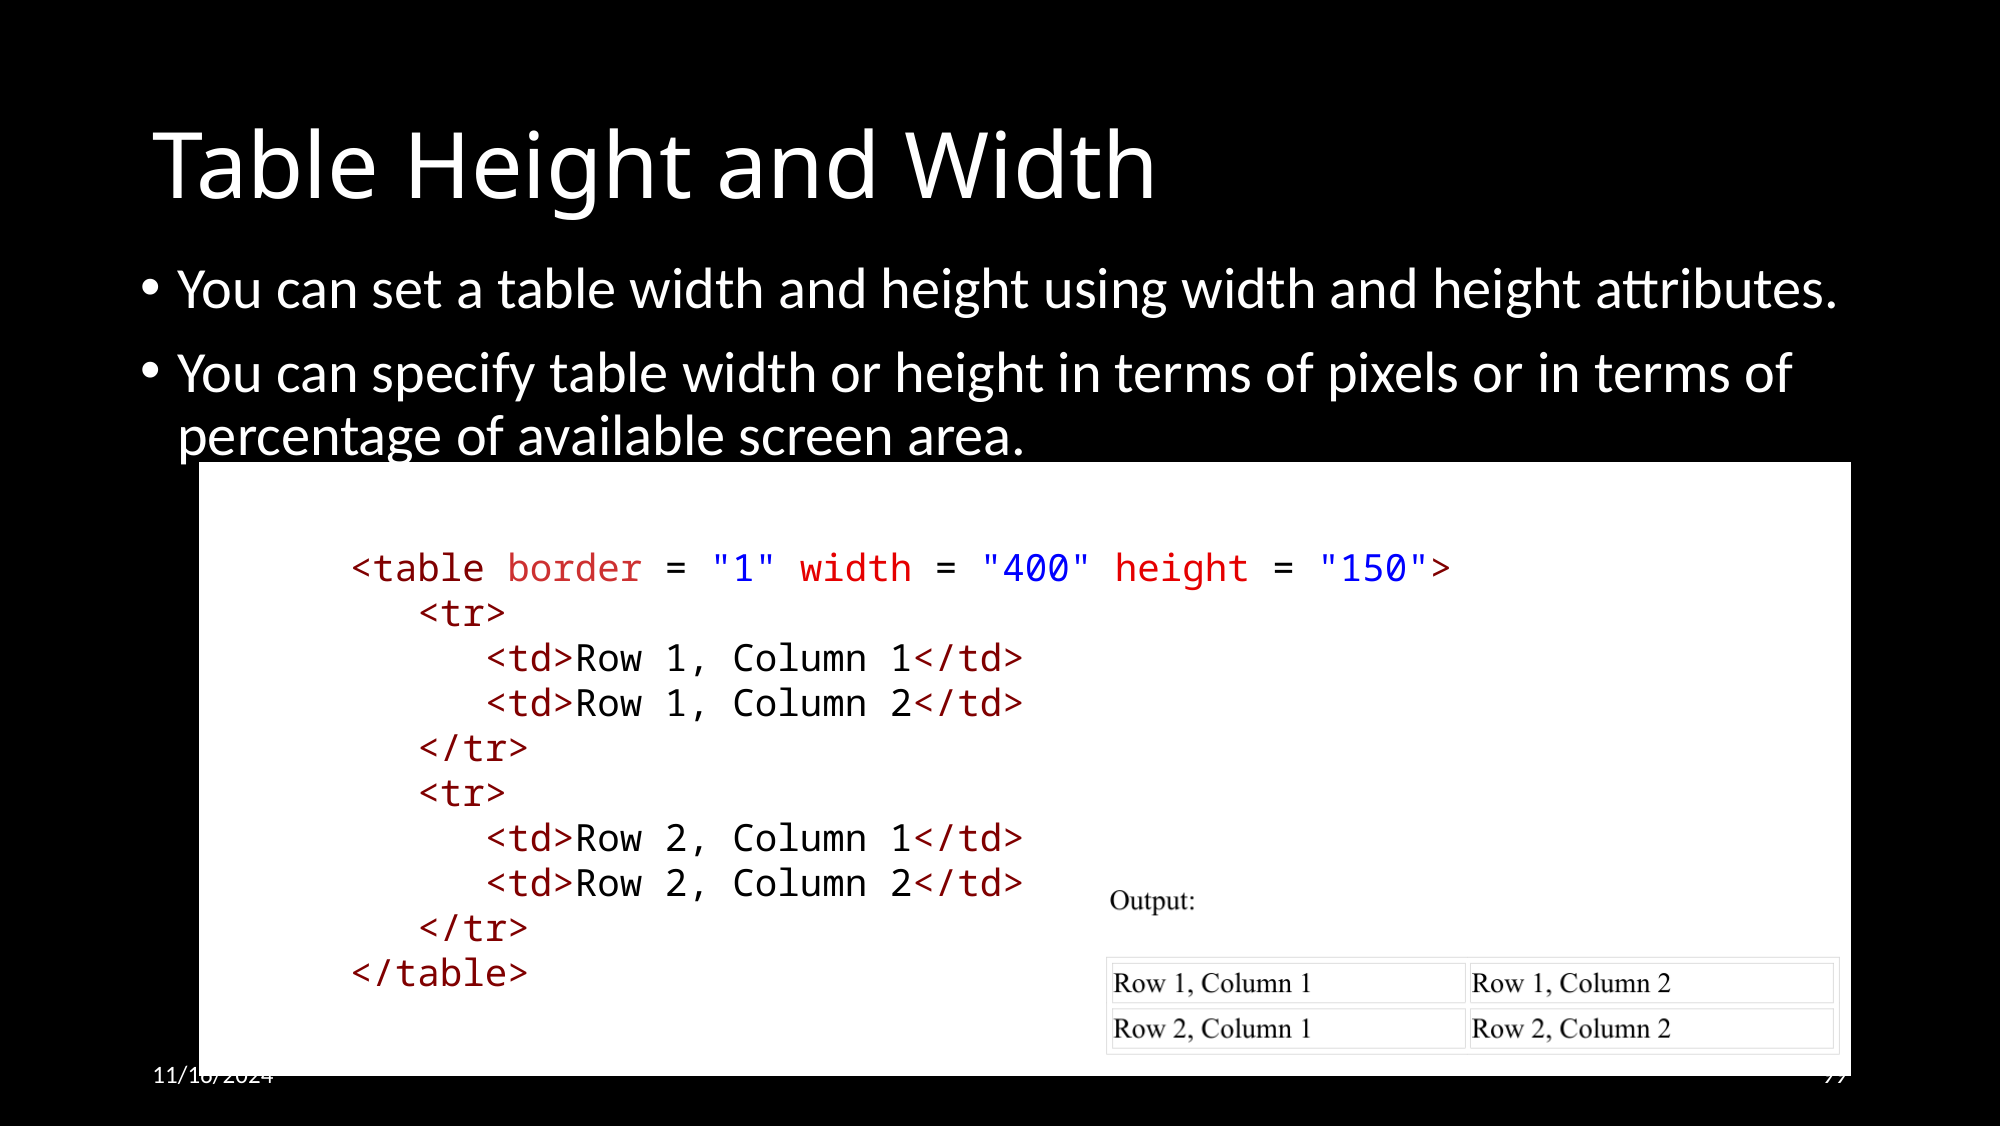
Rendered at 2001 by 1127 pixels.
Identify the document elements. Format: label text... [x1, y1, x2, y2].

list You can set a table width and height using width and height attributes. You can specify table width or height in terms of pixels or in terms of percentage of available screen area. [125, 250, 1913, 940]
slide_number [137, 1043, 588, 1104]
text_box <table border = "1" width = "400" height = "150"> <tr> <td>Row 1, Column 1</td> <td>Row 1, Column 2</td> </tr> <tr> <td>Row 2, Column 1</td> <td>Row 2, Column 2</td> </tr> </table> [199, 462, 1851, 1076]
picture [1093, 875, 1850, 1076]
title Table Height and Width [137, 59, 1863, 250]
slide_number 99 [1412, 1043, 1863, 1104]
